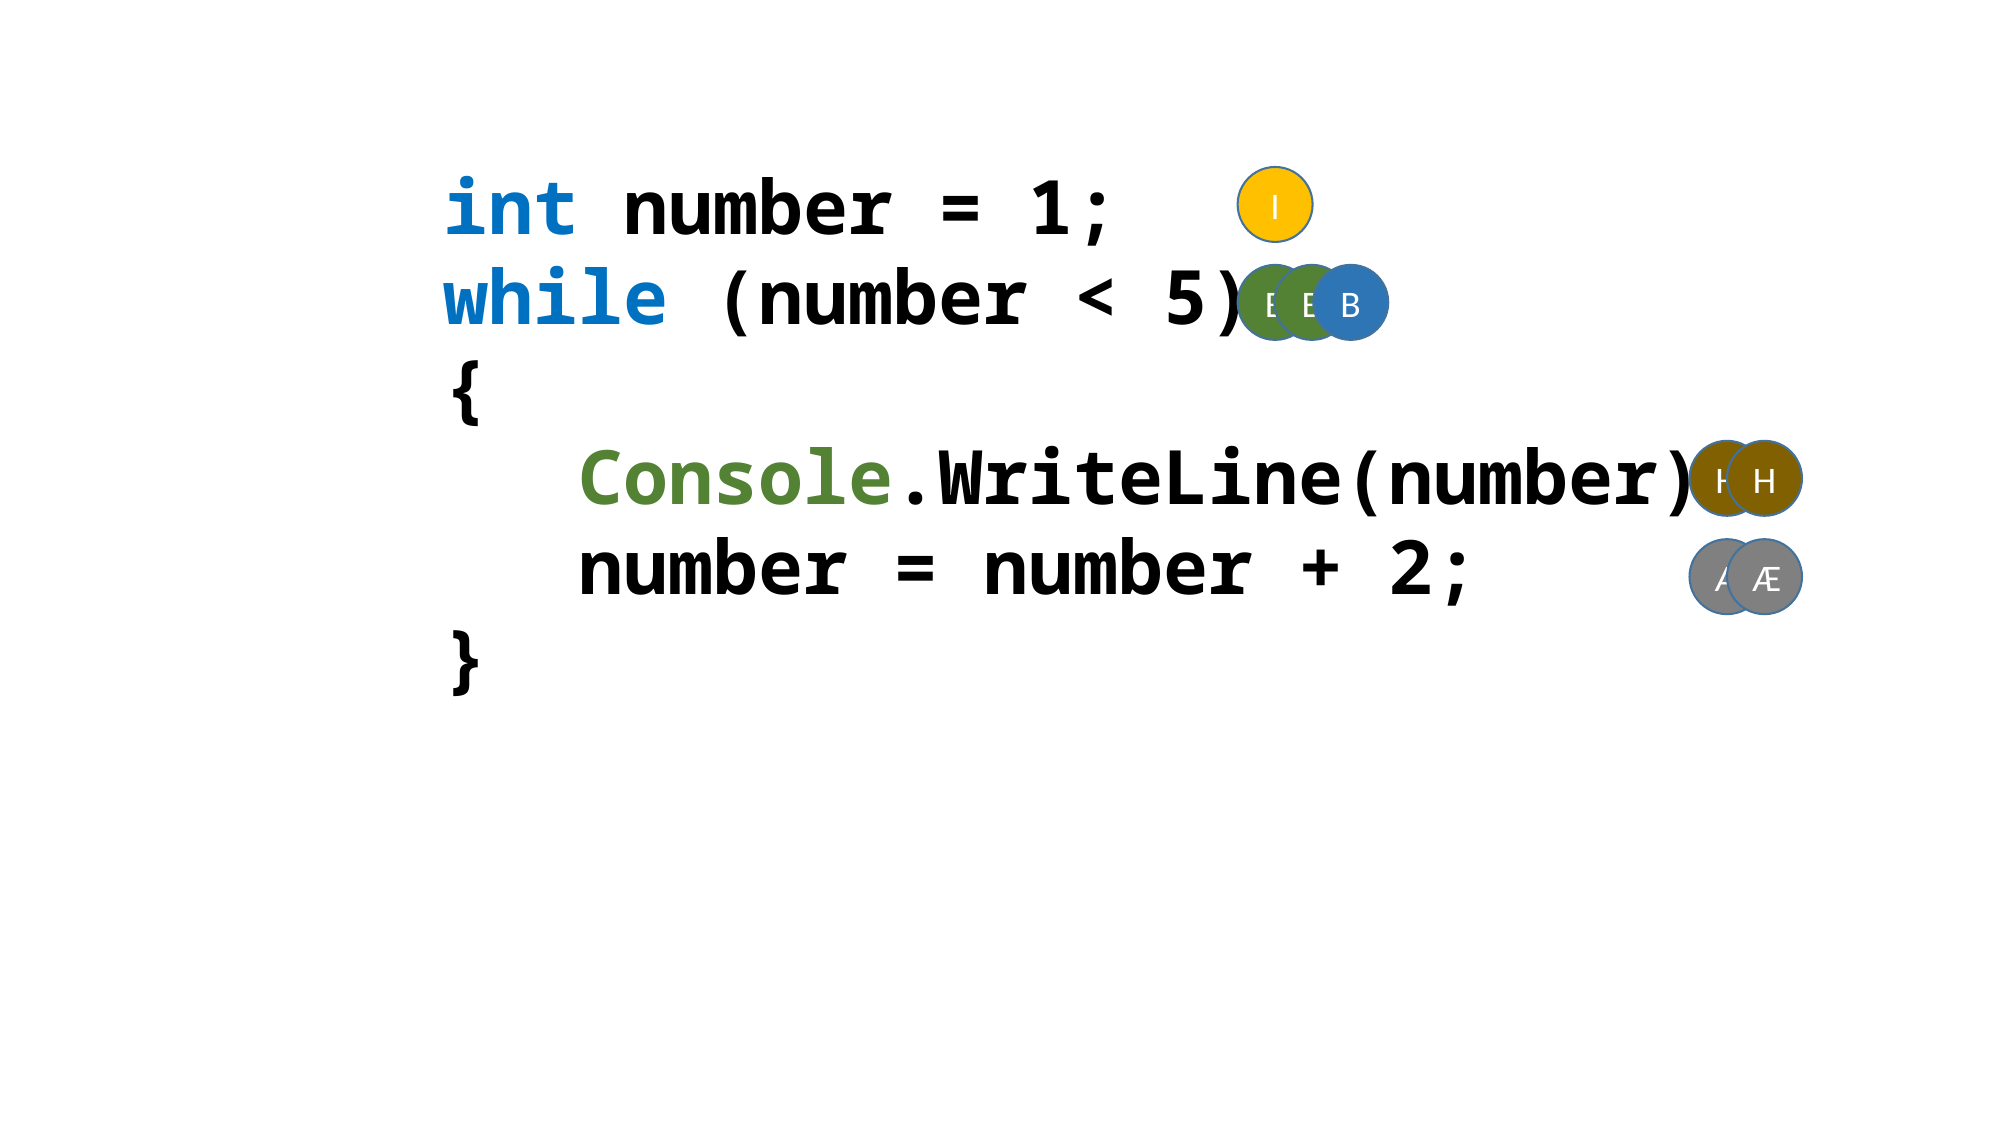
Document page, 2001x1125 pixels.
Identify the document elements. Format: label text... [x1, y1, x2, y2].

text_box Æ [1725, 538, 1804, 616]
text_box B [1312, 263, 1390, 341]
text_box B [1273, 263, 1331, 341]
text_box H [1725, 439, 1804, 517]
text_box H [1688, 439, 1745, 517]
text_box B [1236, 263, 1293, 341]
text_box int number = 1; while (number < 5) { Console.WriteLine(number); number = number + 2; } [429, 152, 1898, 707]
text_box Æ [1688, 538, 1745, 616]
text_box I [1236, 165, 1314, 243]
